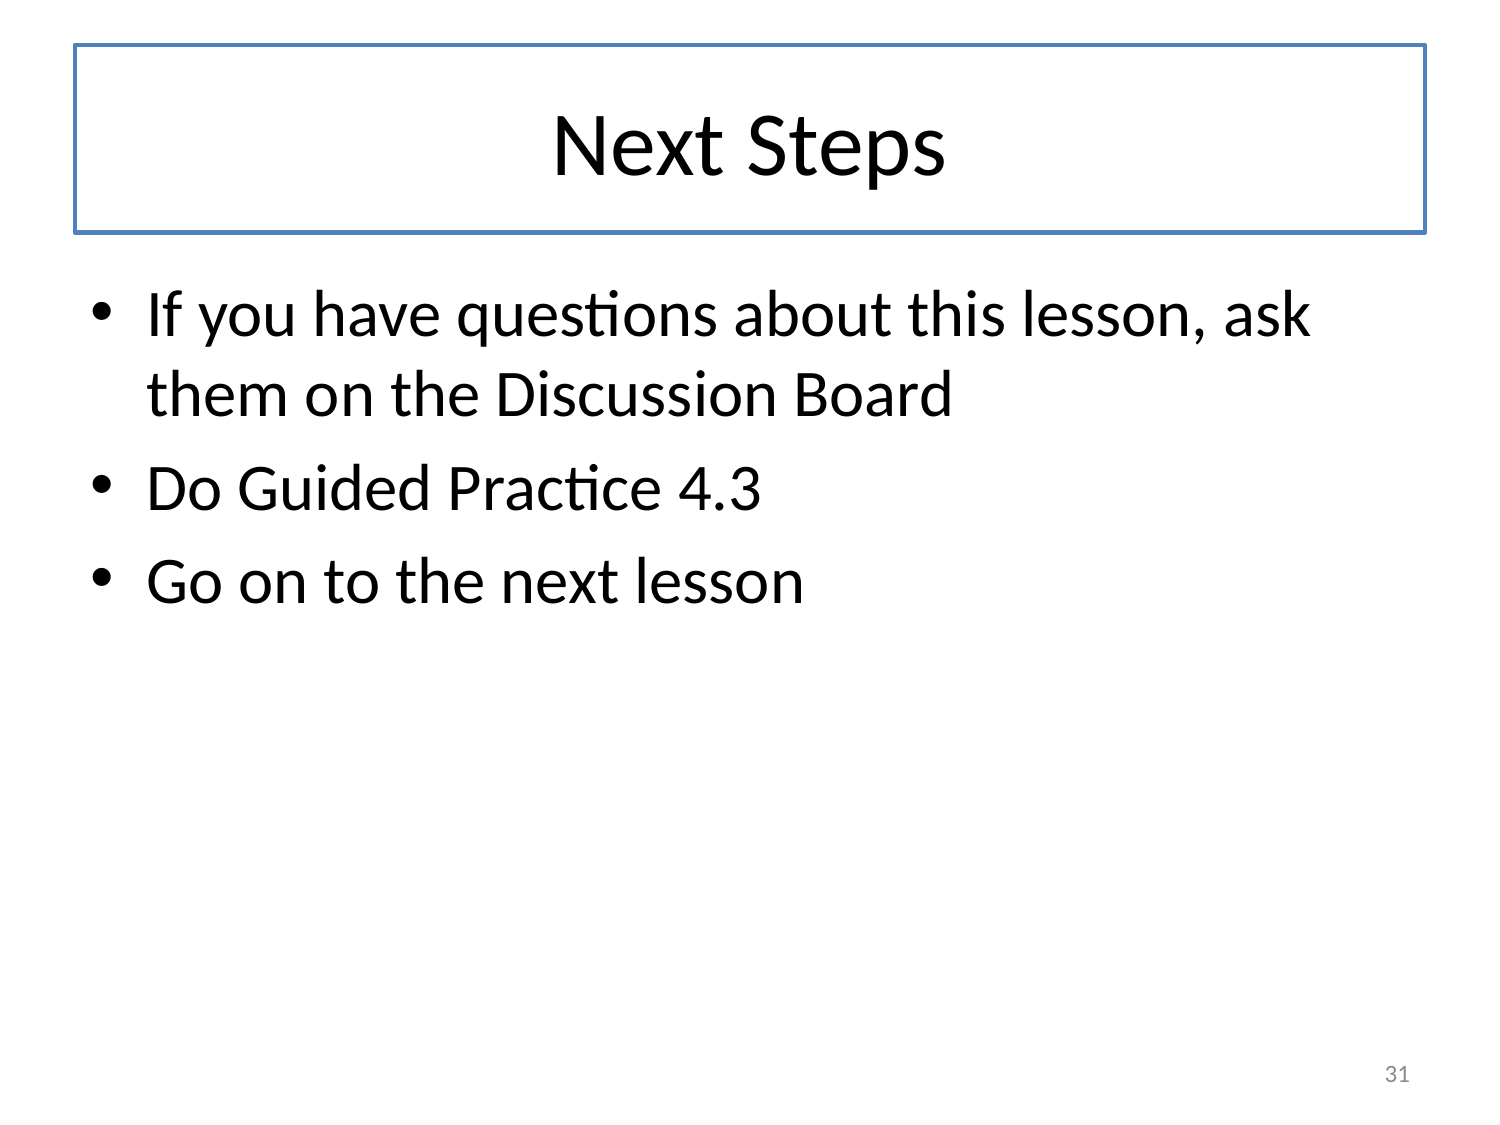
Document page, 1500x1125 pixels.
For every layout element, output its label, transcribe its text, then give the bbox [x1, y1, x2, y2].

slide_number 31 [1074, 1042, 1425, 1103]
title Next Steps [73, 43, 1427, 235]
list If you have questions about this lesson, ask them on the Discussion Board Do Guided Practice 4.3 Go on to the next lesson [75, 262, 1425, 1005]
